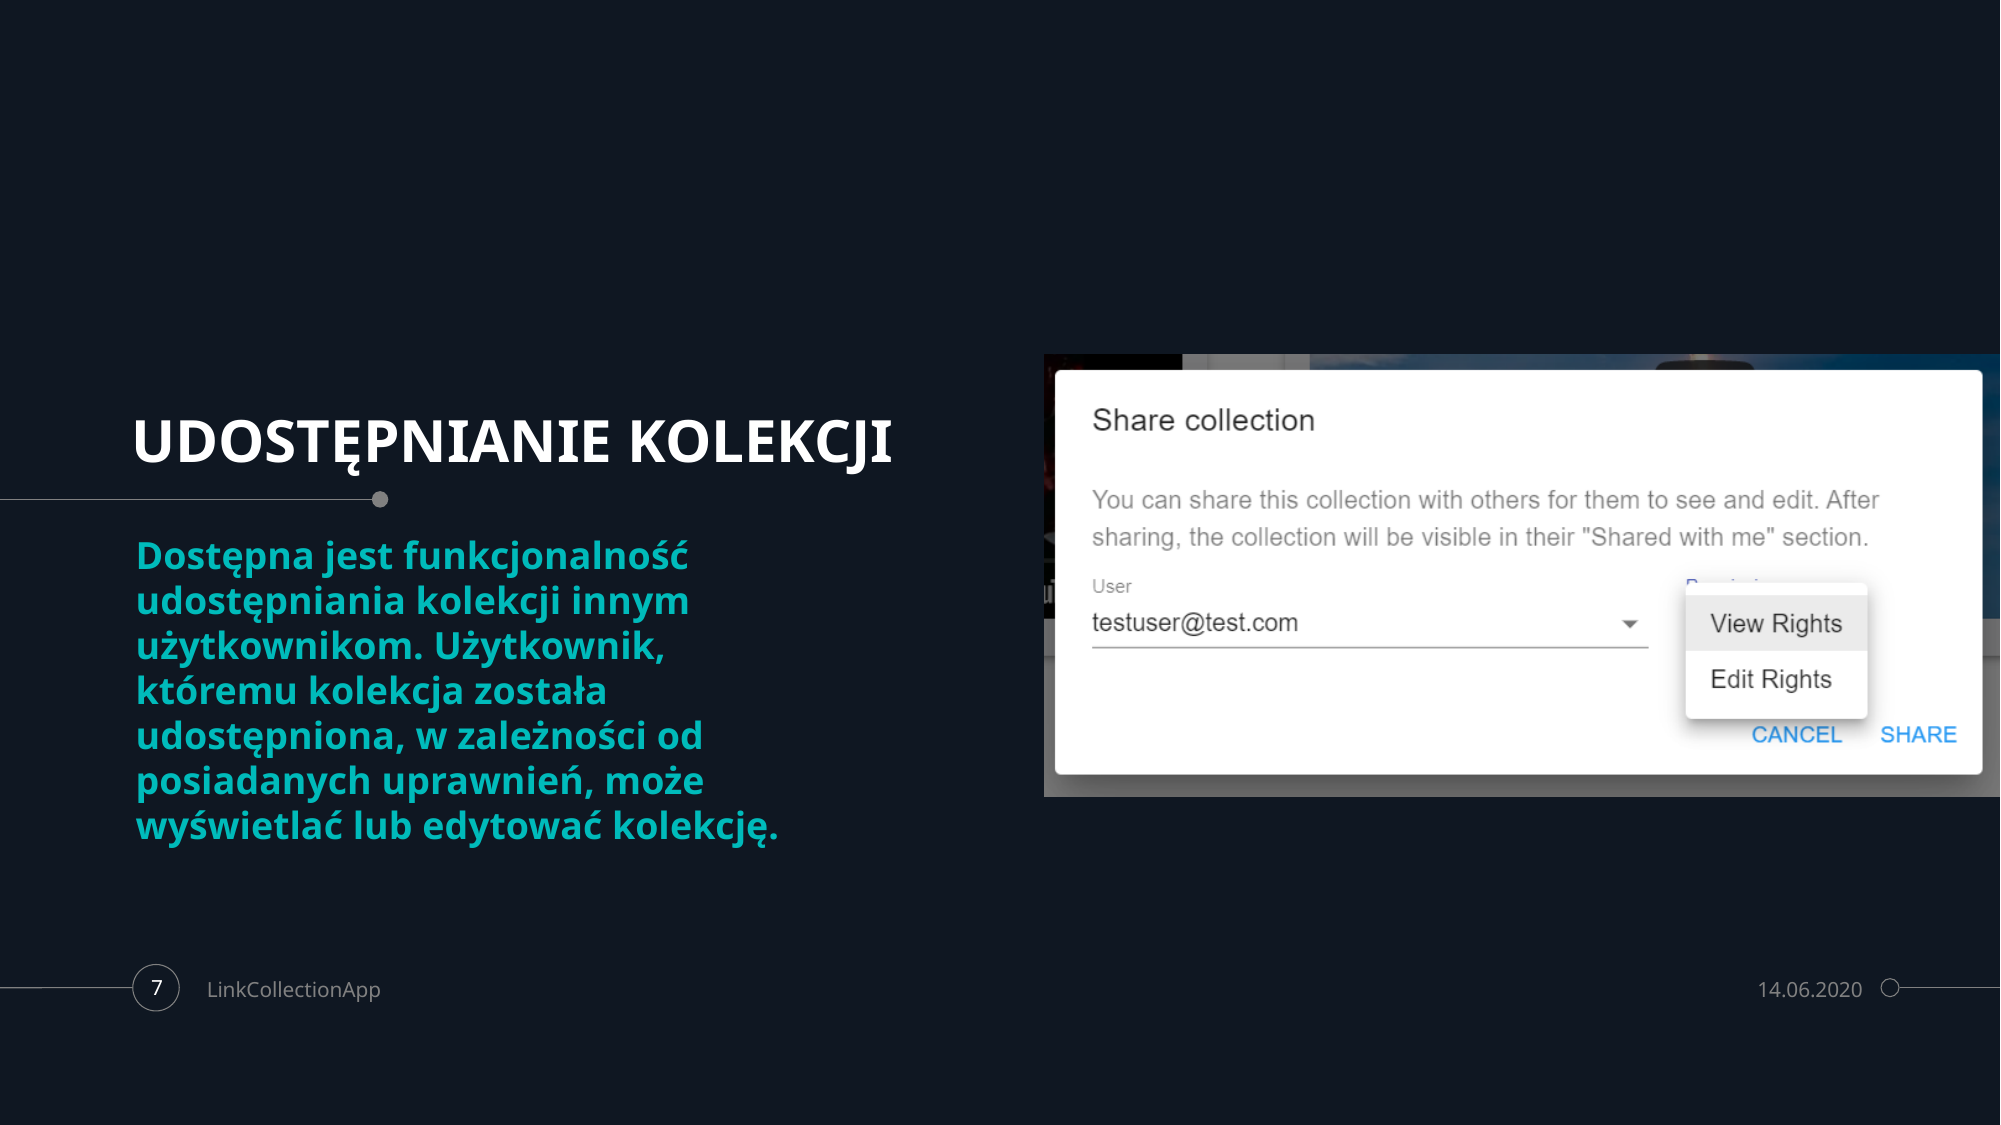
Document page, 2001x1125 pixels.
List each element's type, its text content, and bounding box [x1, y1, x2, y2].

footer LinkCollectionApp [191, 964, 671, 1014]
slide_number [1643, 964, 1863, 1014]
title UDOSTĘPNIANIE KOLEKCJI [131, 342, 956, 475]
picture [1044, 354, 2000, 797]
slide_number 7 [127, 964, 186, 1014]
list Dostępna jest funkcjonalność udostępniania kolekcji innym użytkownikom. Użytkownik, któremu kolekcja została udostępniona, w zależności od posiadanych uprawnień, może wyświetlać lub edytować kolekcję. [135, 532, 826, 920]
